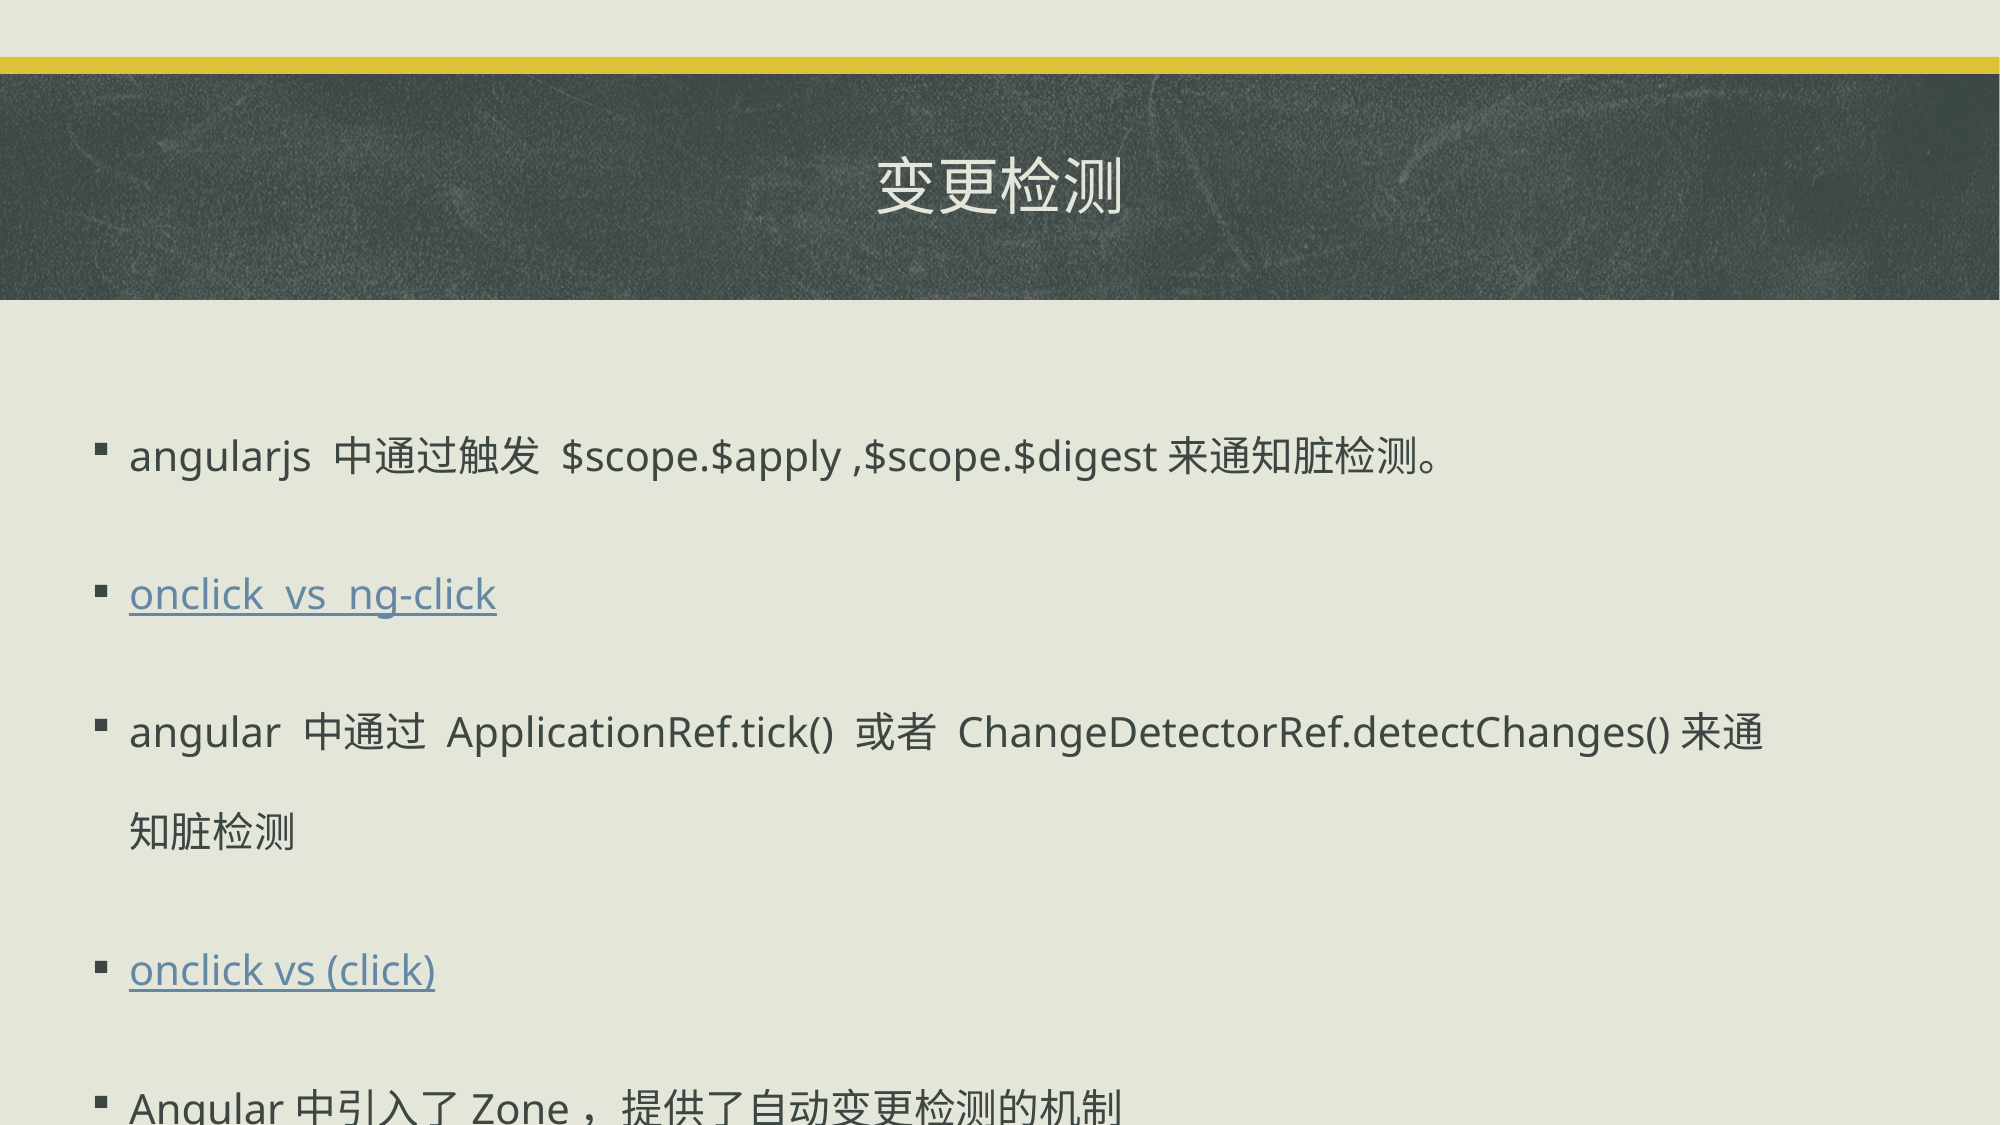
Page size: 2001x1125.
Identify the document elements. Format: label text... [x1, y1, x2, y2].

list angularjs 中通过触发 $scope.$apply ,$scope.$digest来通知脏检测。 onclick vs ng-click angular 中通过 ApplicationRef.tick() 或者 ChangeDetectorRef.detectChanges()来通知脏检测 onclick vs (click) Angular中引入了Zone，提供了自动变更检测的机制 [71, 359, 1790, 1109]
title 变更检测 [210, 76, 1790, 300]
picture [0, 74, 2000, 300]
